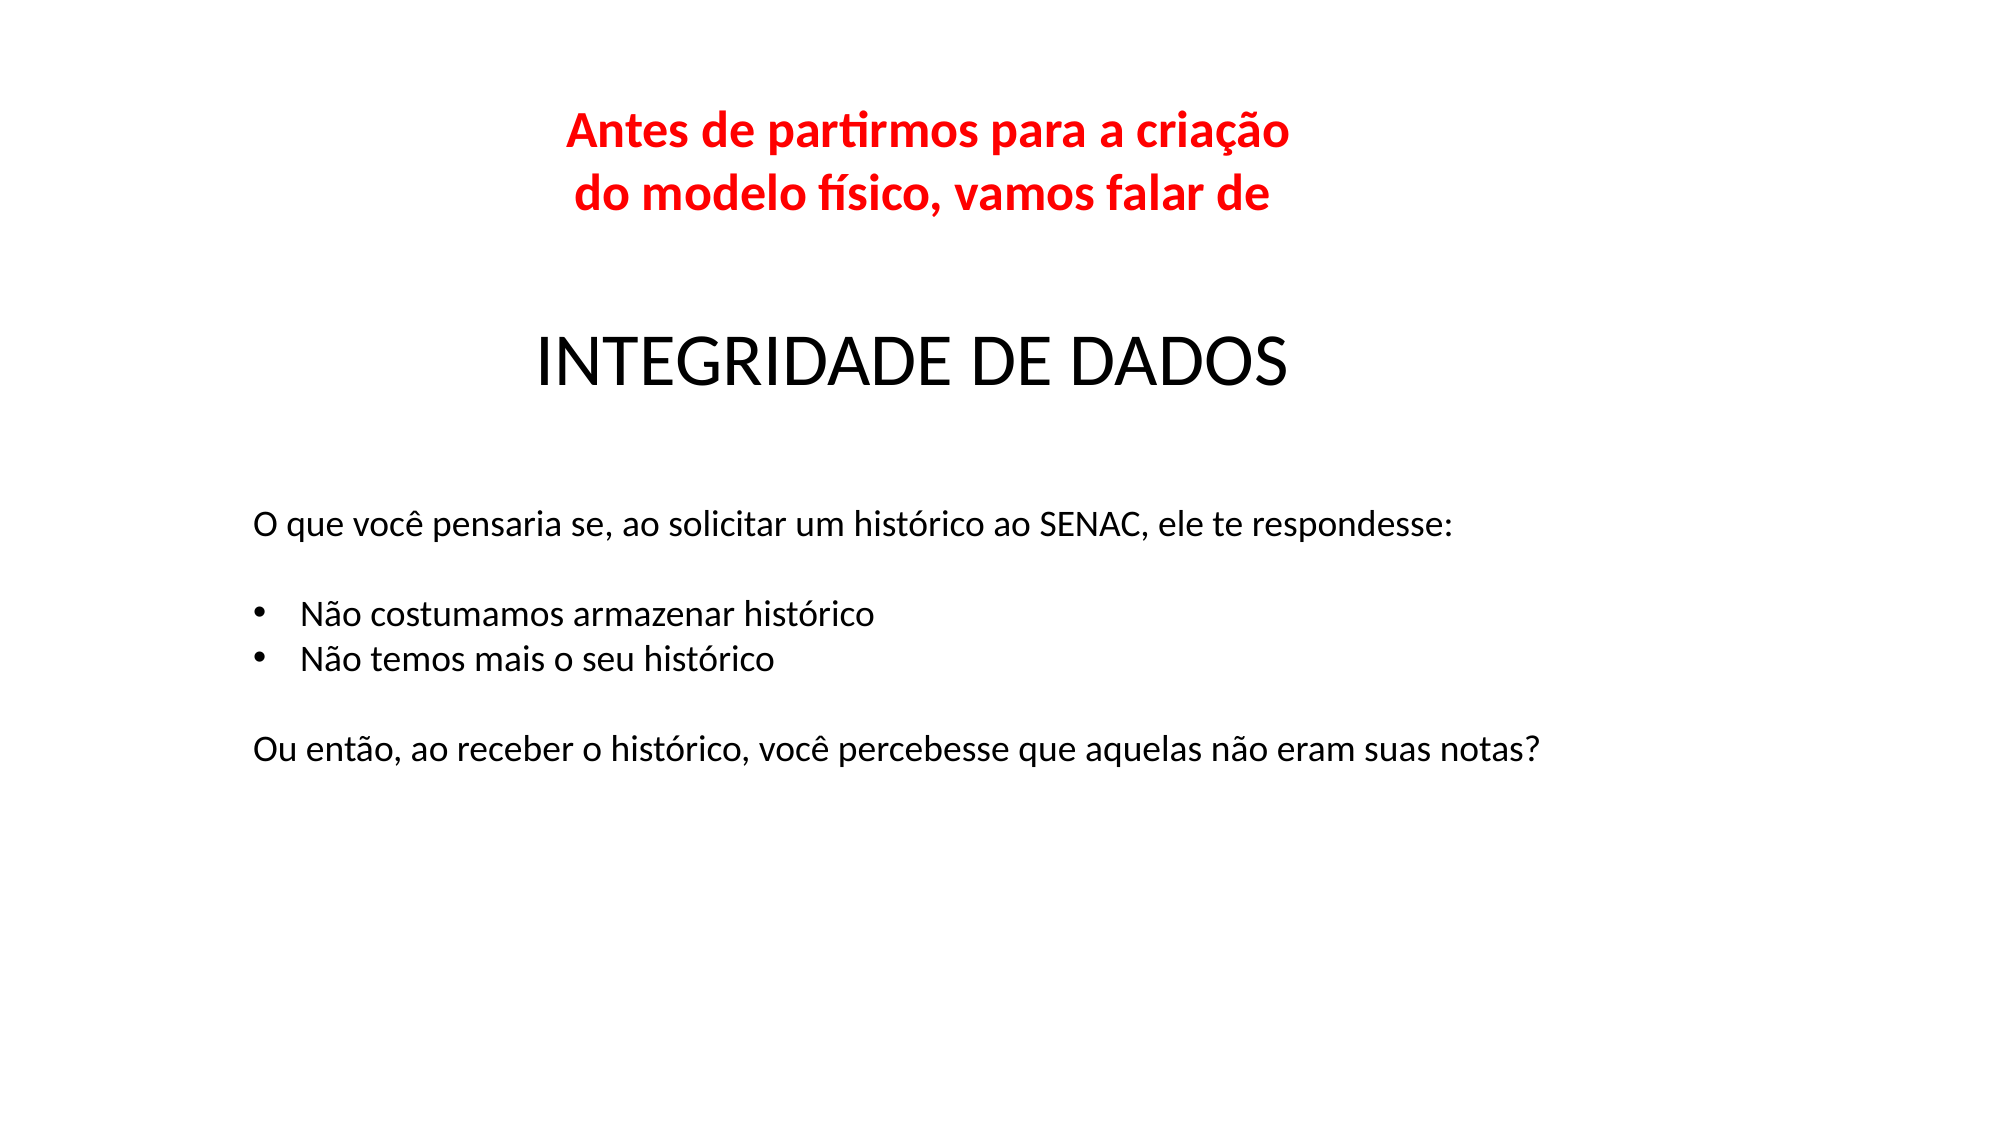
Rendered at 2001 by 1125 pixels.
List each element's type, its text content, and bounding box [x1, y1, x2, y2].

text_box O que você pensaria se, ao solicitar um histórico ao SENAC, ele te respondesse: Não costumamos armazenar histórico Não temos mais o seu histórico Ou então, ao receber o histórico, você percebesse que aquelas não eram suas notas? [238, 491, 1690, 822]
text_box INTEGRIDADE DE DADOS [520, 302, 1337, 408]
text_box Antes de partirmos para a criação do modelo físico, vamos falar de [520, 88, 1337, 229]
